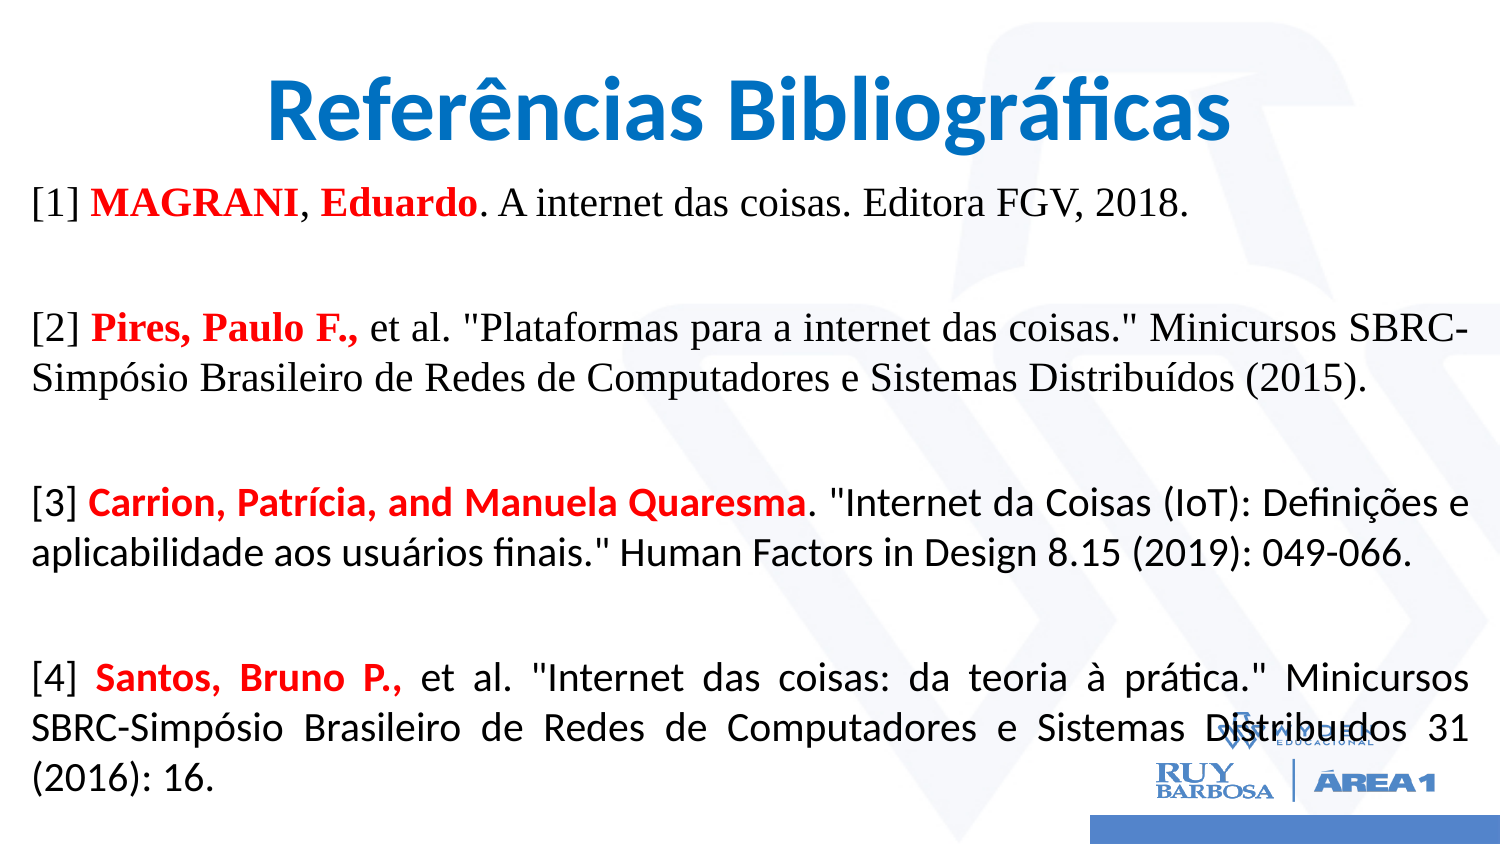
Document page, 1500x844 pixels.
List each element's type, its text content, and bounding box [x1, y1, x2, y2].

list [1] MAGRANI, Eduardo. A internet das coisas. Editora FGV, 2018. [2] Pires, Paulo F., et al. "Plataformas para a internet das coisas." Minicursos SBRC-Simpósio Brasileiro de Redes de Computadores e Sistemas Distribuídos (2015). [3] Carrion, Patrícia, and Manuela Quaresma. "Internet da Coisas (IoT): Definições e aplicabilidade aos usuários finais." Human Factors in Design 8.15 (2019): 049-066. [4] Santos, Bruno P., et al. "Internet das coisas: da teoria à prática." Minicursos SBRC-Simpósio Brasileiro de Redes de Computadores e Sistemas Distribuıdos 31 (2016): 16. [22, 166, 1479, 811]
picture [0, 0, 1500, 844]
title Referências Bibliográficas [74, 33, 1426, 166]
